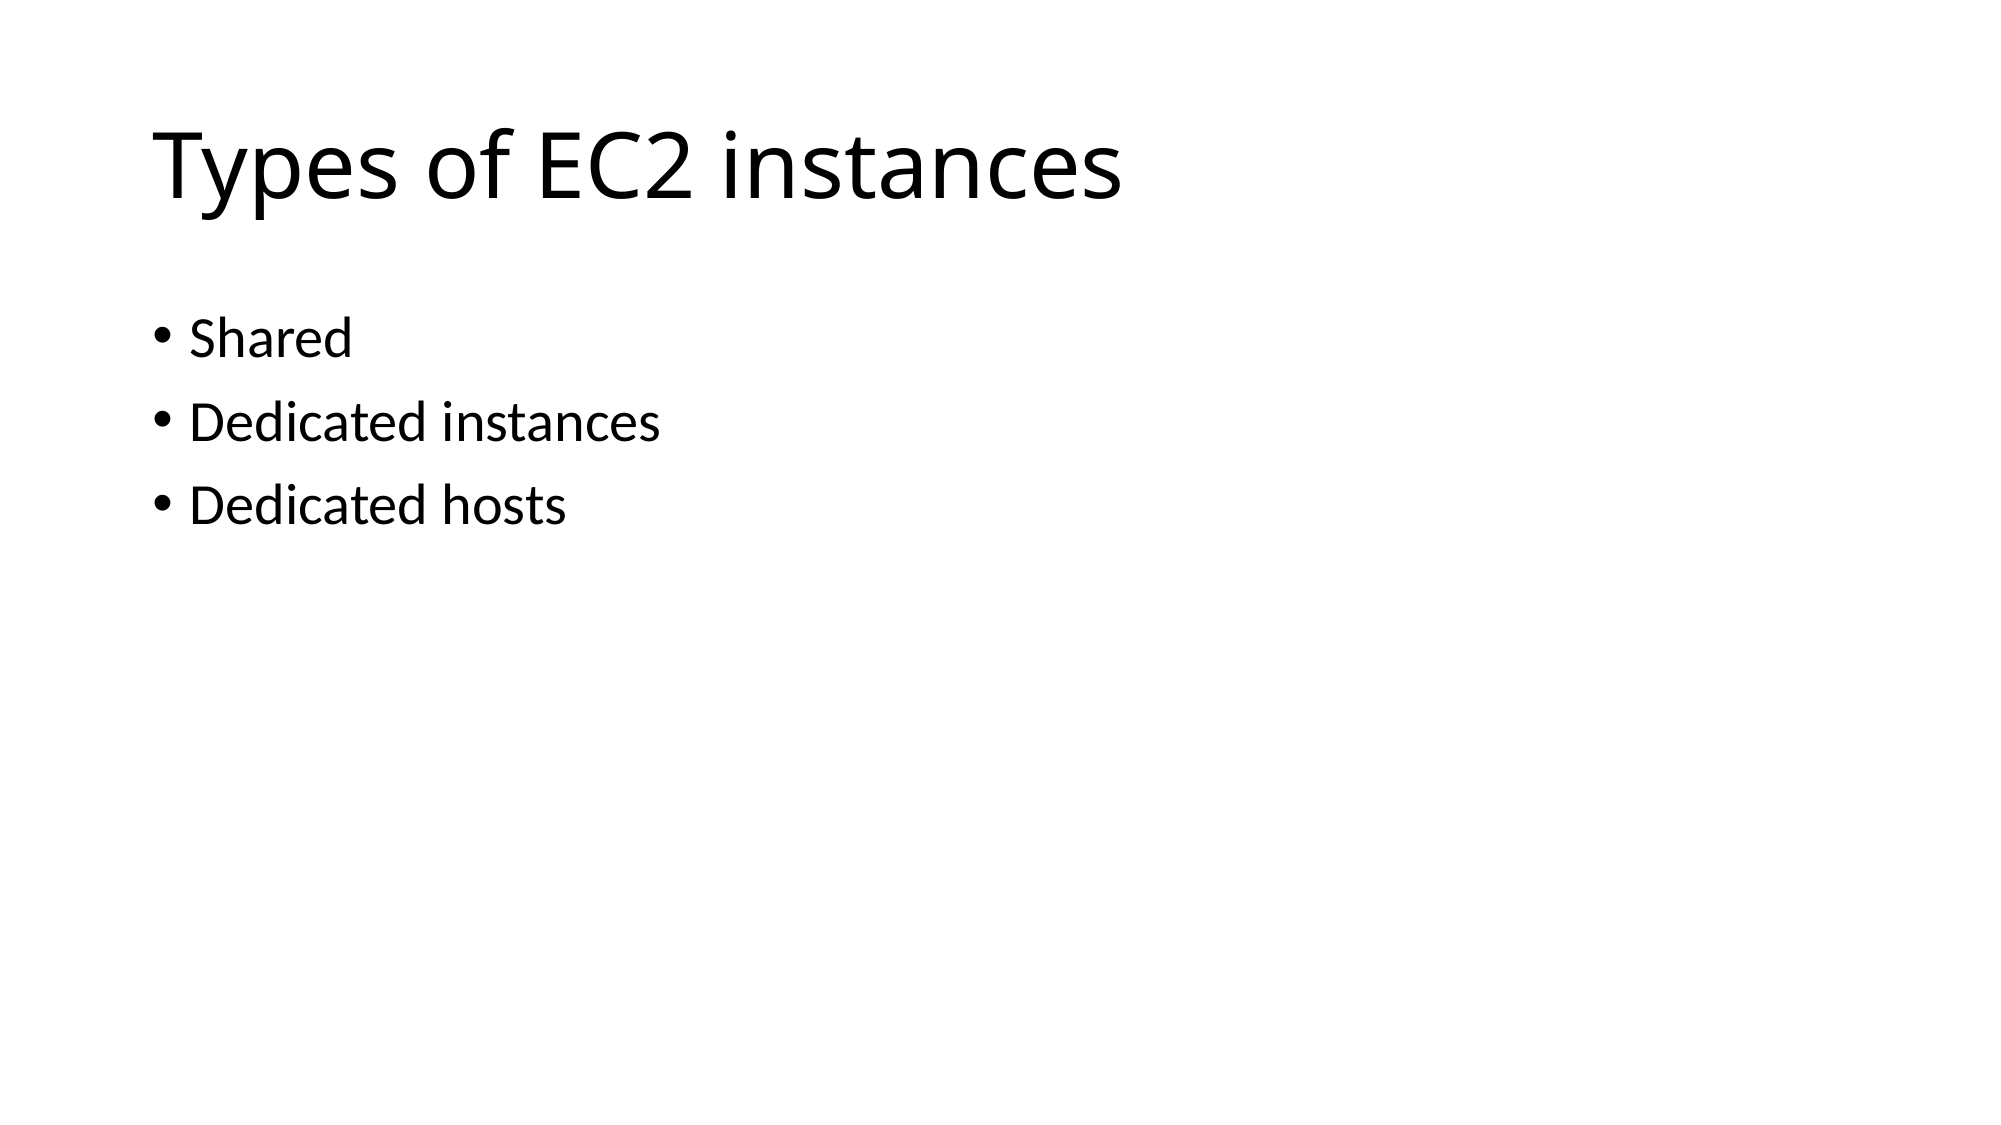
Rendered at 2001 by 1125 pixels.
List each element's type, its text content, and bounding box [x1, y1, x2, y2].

title Types of EC2 instances [137, 59, 1863, 278]
list Shared Dedicated instances Dedicated hosts [137, 299, 1863, 1014]
